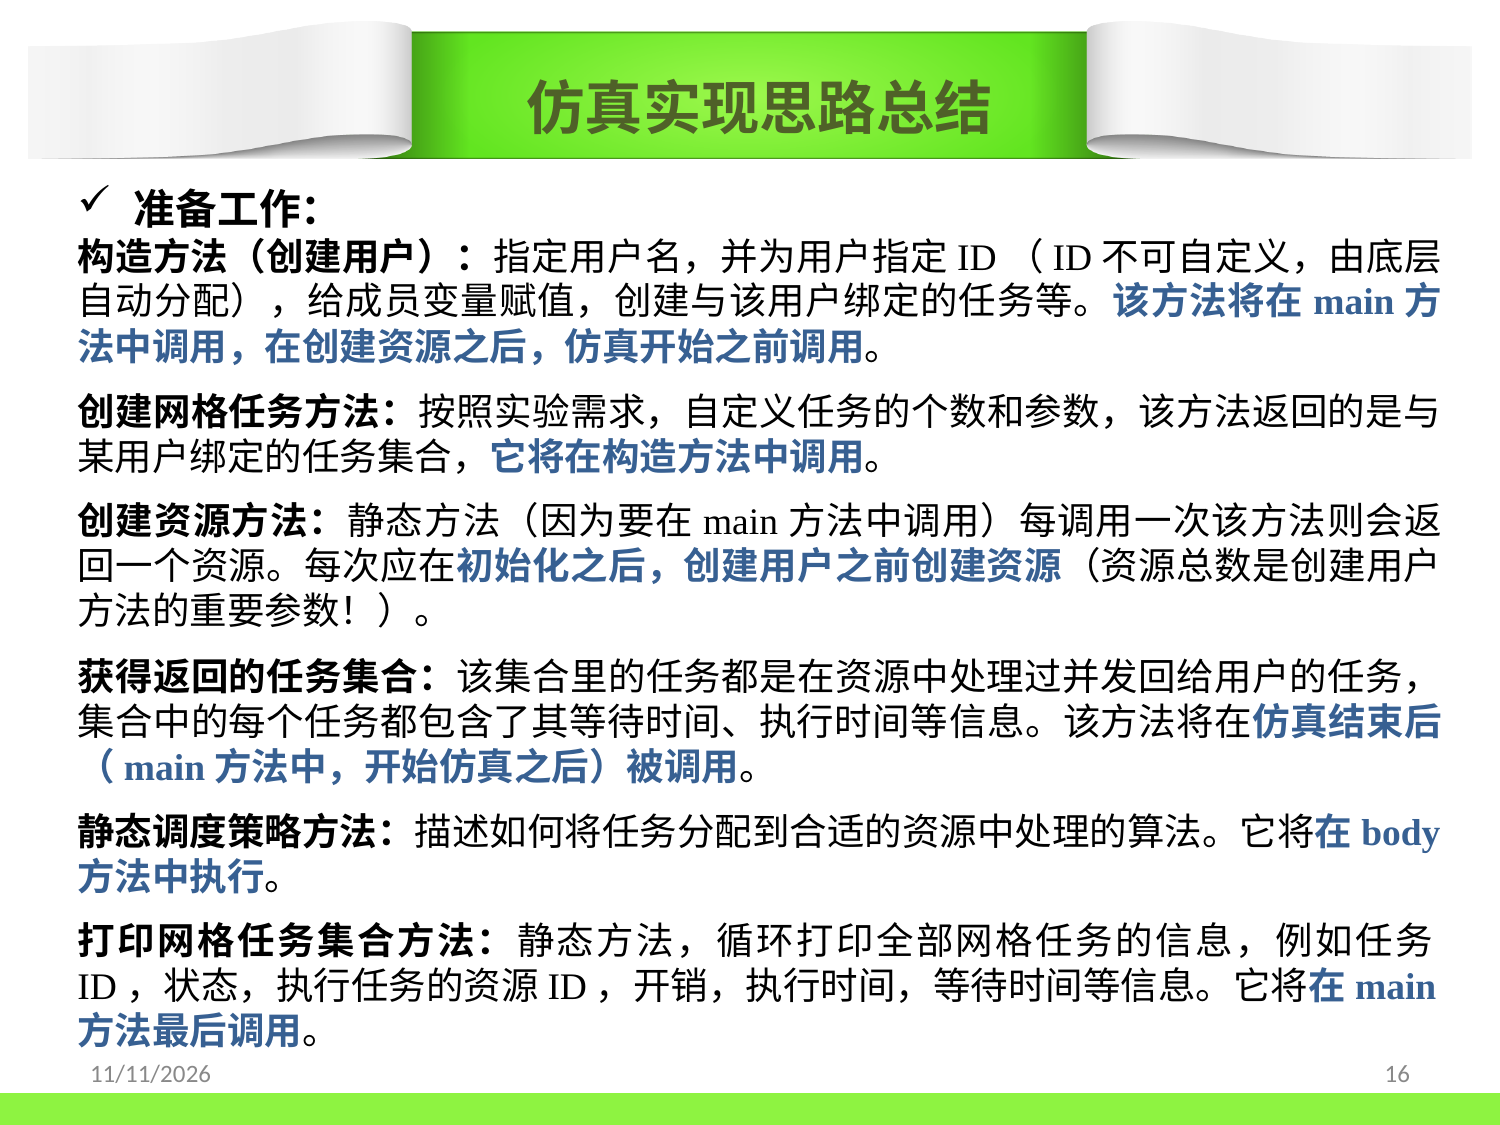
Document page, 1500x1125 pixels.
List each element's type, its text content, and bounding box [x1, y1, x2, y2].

picture [0, 1093, 1500, 1125]
text_box 准备工作： 构造方法（创建用户）：指定用户名，并为用户指定ID（ID不可自定义，由底层自动分配），给成员变量赋值，创建与该用户绑定的任务等。该方法将在main方法中调用，在创建资源之后，仿真开始之前调用。 创建网格任务方法：按照实验需求，自定义任务的个数和参数，该方法返回的是与某用户绑定的任务集合，它将在构造方法中调用。 创建资源方法：静态方法（因为要在main方法中调用）每调用一次该方法则会返回一个资源。每次应在初始化之后，创建用户之前创建资源（资源总数是创建用户方法的重要参数！）。 获得返回的任务集合：该集合里的任务都是在资源中处理过并发回给用户的任务，集合中的每个任务都包含了其等待时间、执行时间等信息。该方法将在仿真结束后（main方法中，开始仿真之后）被调用。 静态调度策略方法：描述如何将任务分配到合适的资源中处理的算法。它将在body方法中执行。 打印网格任务集合方法：静态方法，循环打印全部网格任务的信息，例如任务ID，状态，执行任务的资源ID，开销，执行时间，等待时间等信息。它将在main方法最后调用。 [62, 175, 1457, 1060]
slide_number 16 [1074, 1060, 1425, 1093]
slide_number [75, 1060, 425, 1093]
picture [28, 21, 1472, 159]
